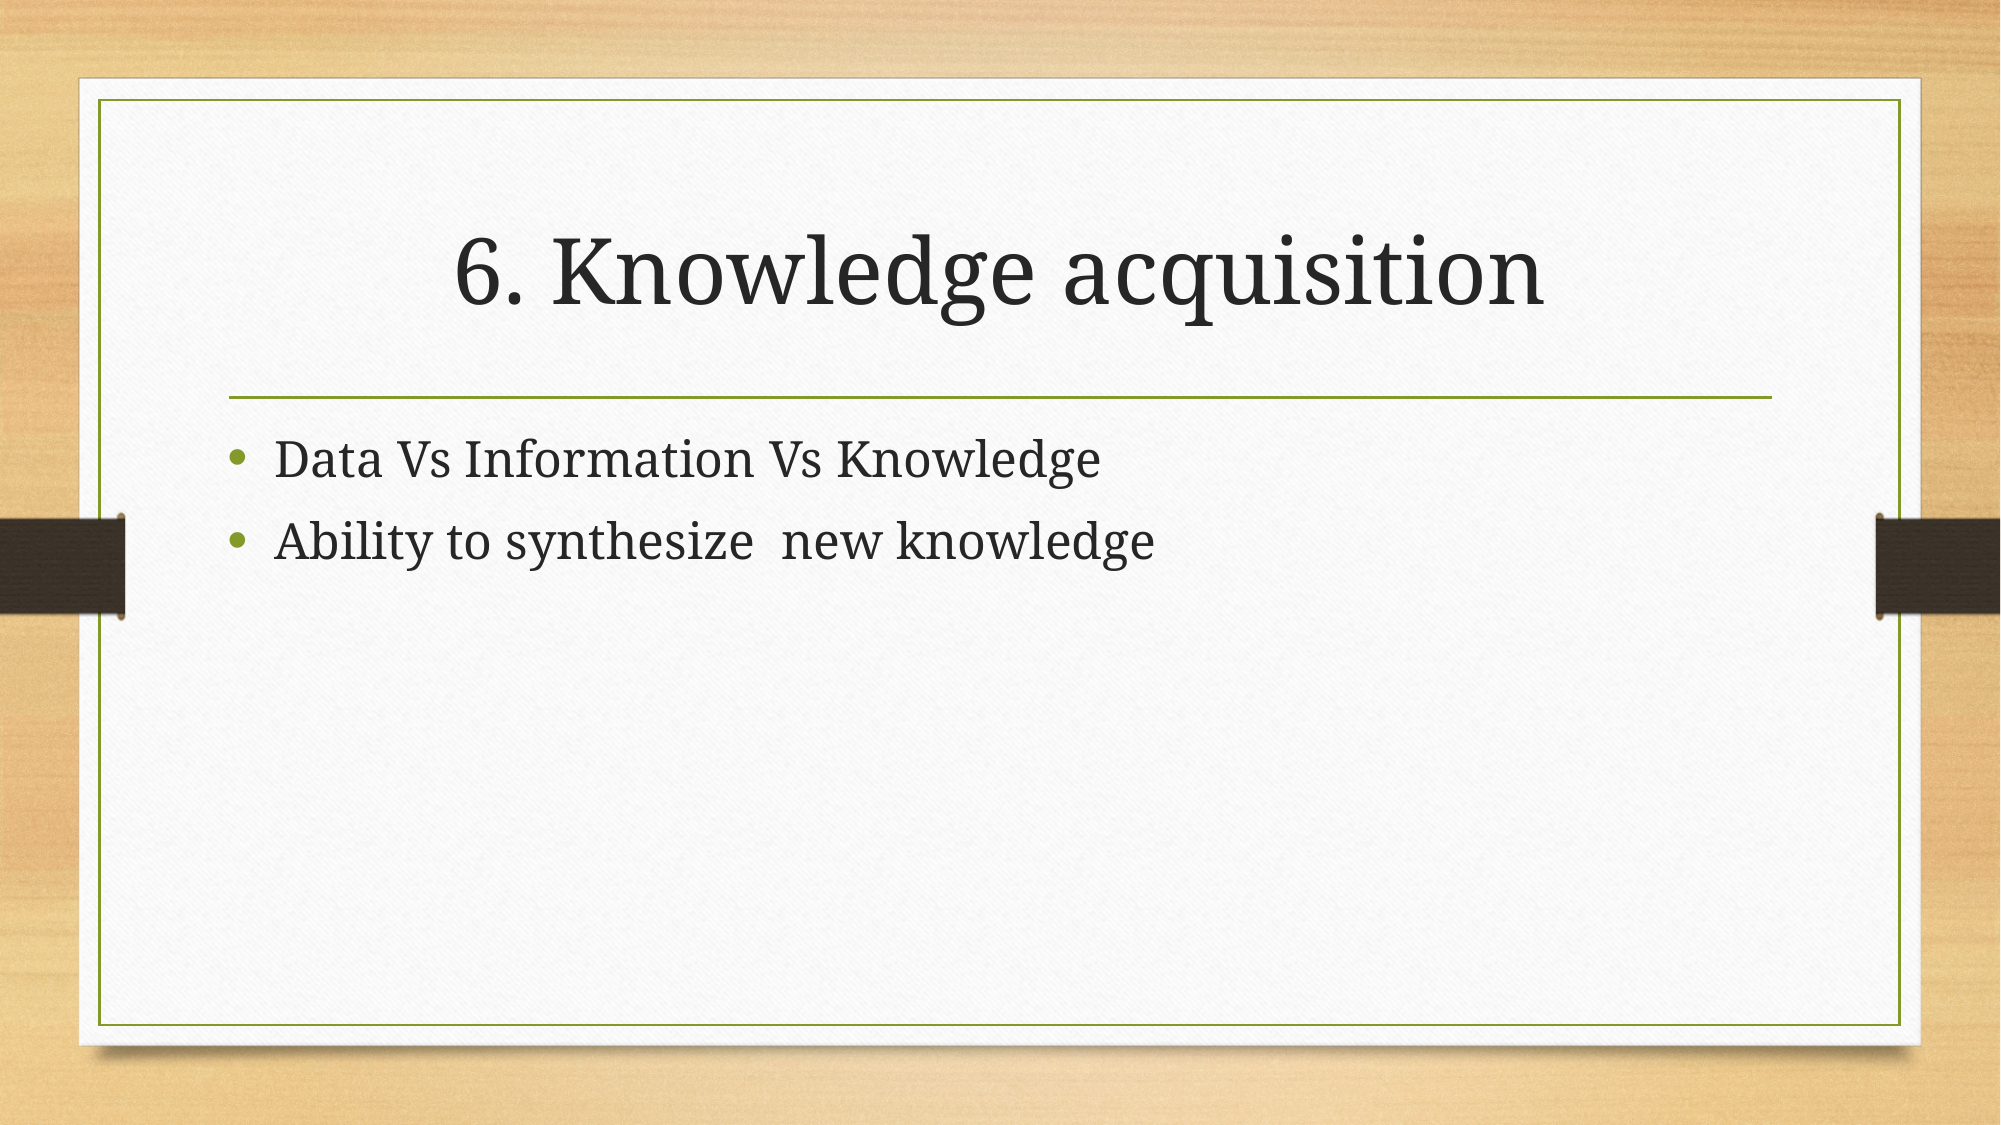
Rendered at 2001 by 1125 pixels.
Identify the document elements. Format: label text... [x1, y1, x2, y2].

picture [0, 0, 2001, 1125]
list Data Vs Information Vs Knowledge Ability to synthesize new knowledge [212, 419, 1788, 964]
title 6. Knowledge acquisition [212, 161, 1788, 375]
